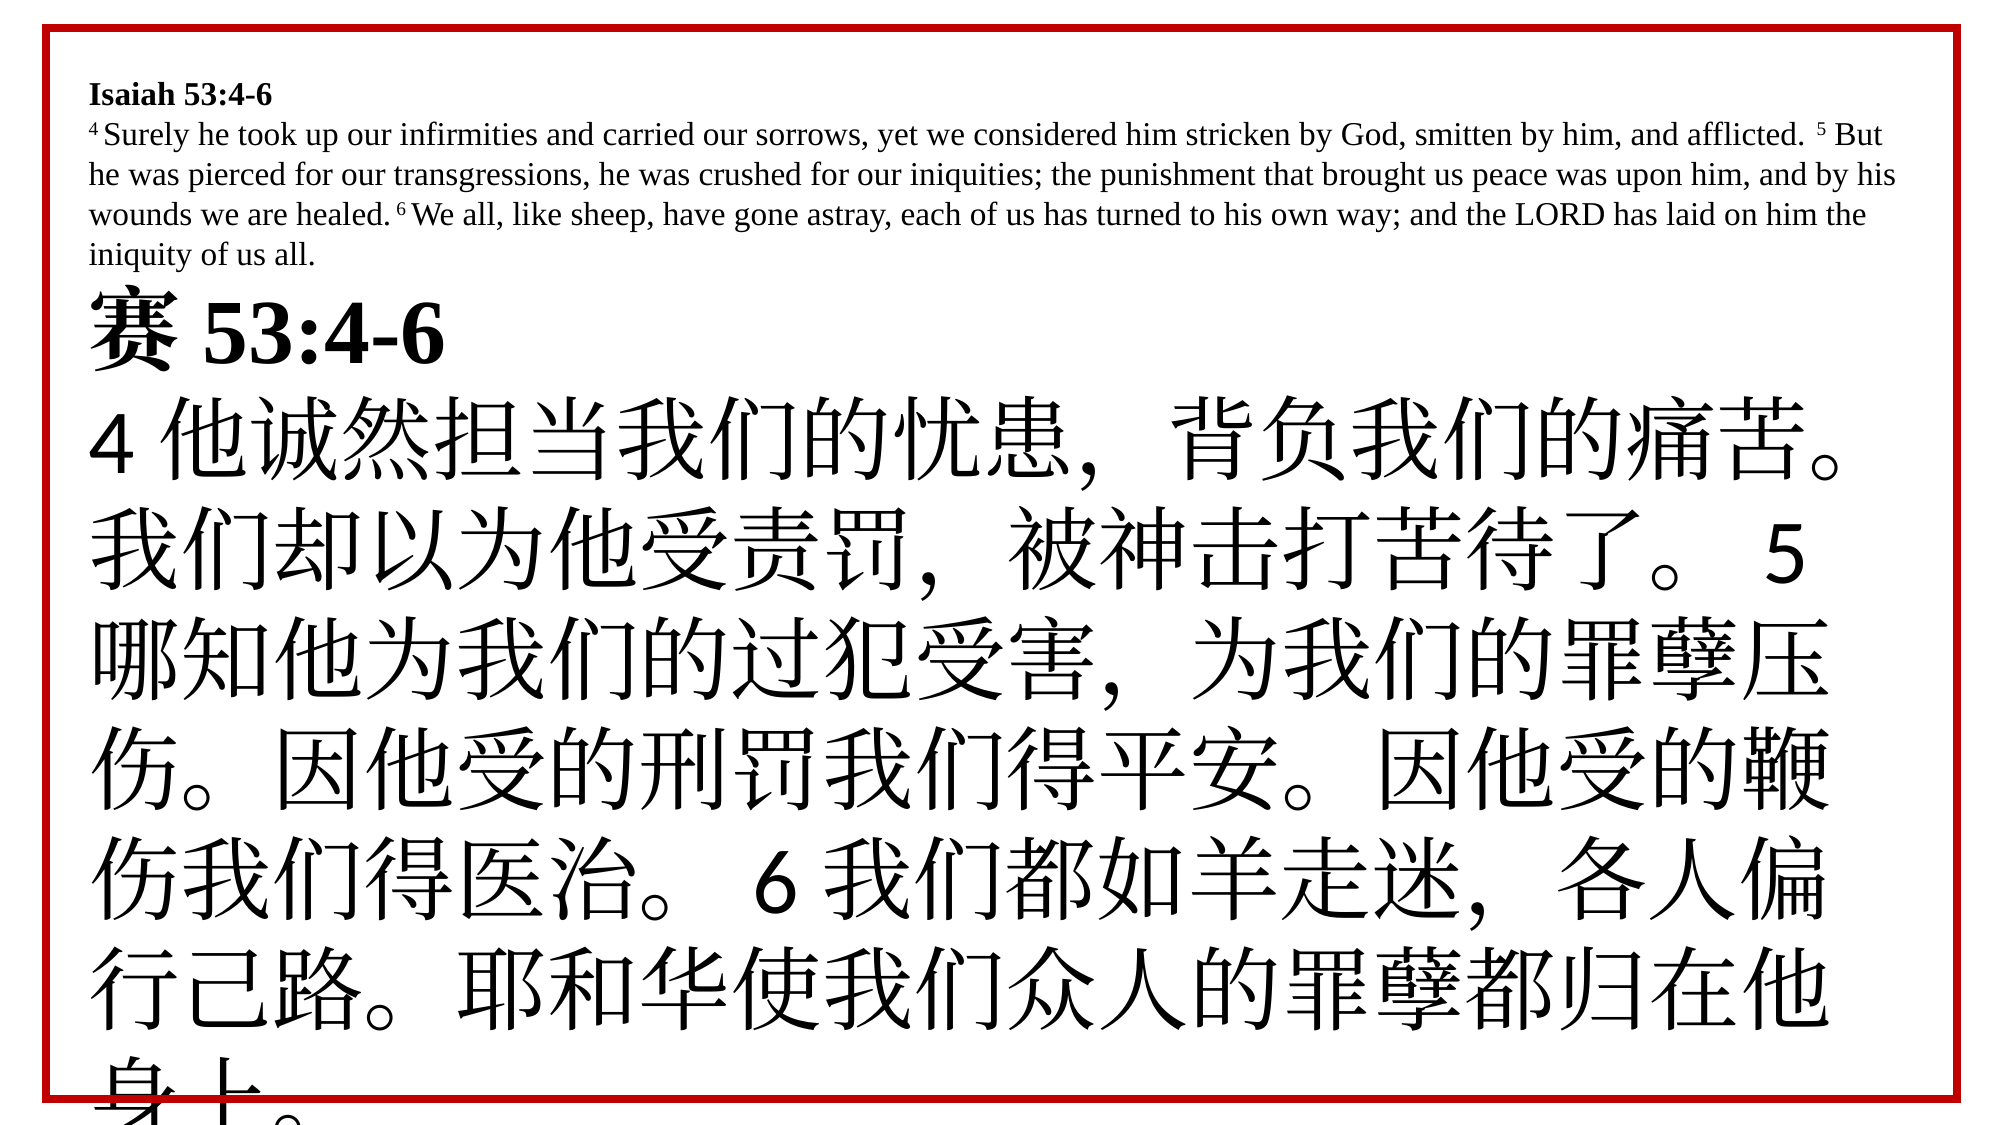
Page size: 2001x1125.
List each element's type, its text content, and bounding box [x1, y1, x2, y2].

text_box Isaiah 53:4-6 4 Surely he took up our infirmities and carried our sorrows, yet we considered him stricken by God, smitten by him, and afflicted. 5 But he was pierced for our transgressions, he was crushed for our iniquities; the punishment that brought us peace was upon him, and by his wounds we are healed. 6 We all, like sheep, have gone astray, each of us has turned to his own way; and the LORD has laid on him the iniquity of us all. 赛53:4-6 4他诚然担当我们的忧患，背负我们的痛苦。我们却以为他受责罚，被神击打苦待了。5哪知他为我们的过犯受害，为我们的罪孽压伤。因他受的刑罚我们得平安。因他受的鞭伤我们得医治。6我们都如羊走迷，各人偏行己路。耶和华使我们众人的罪孽都归在他身上。 [73, 1100, 1930, 1125]
text_box [45, 27, 1958, 1100]
